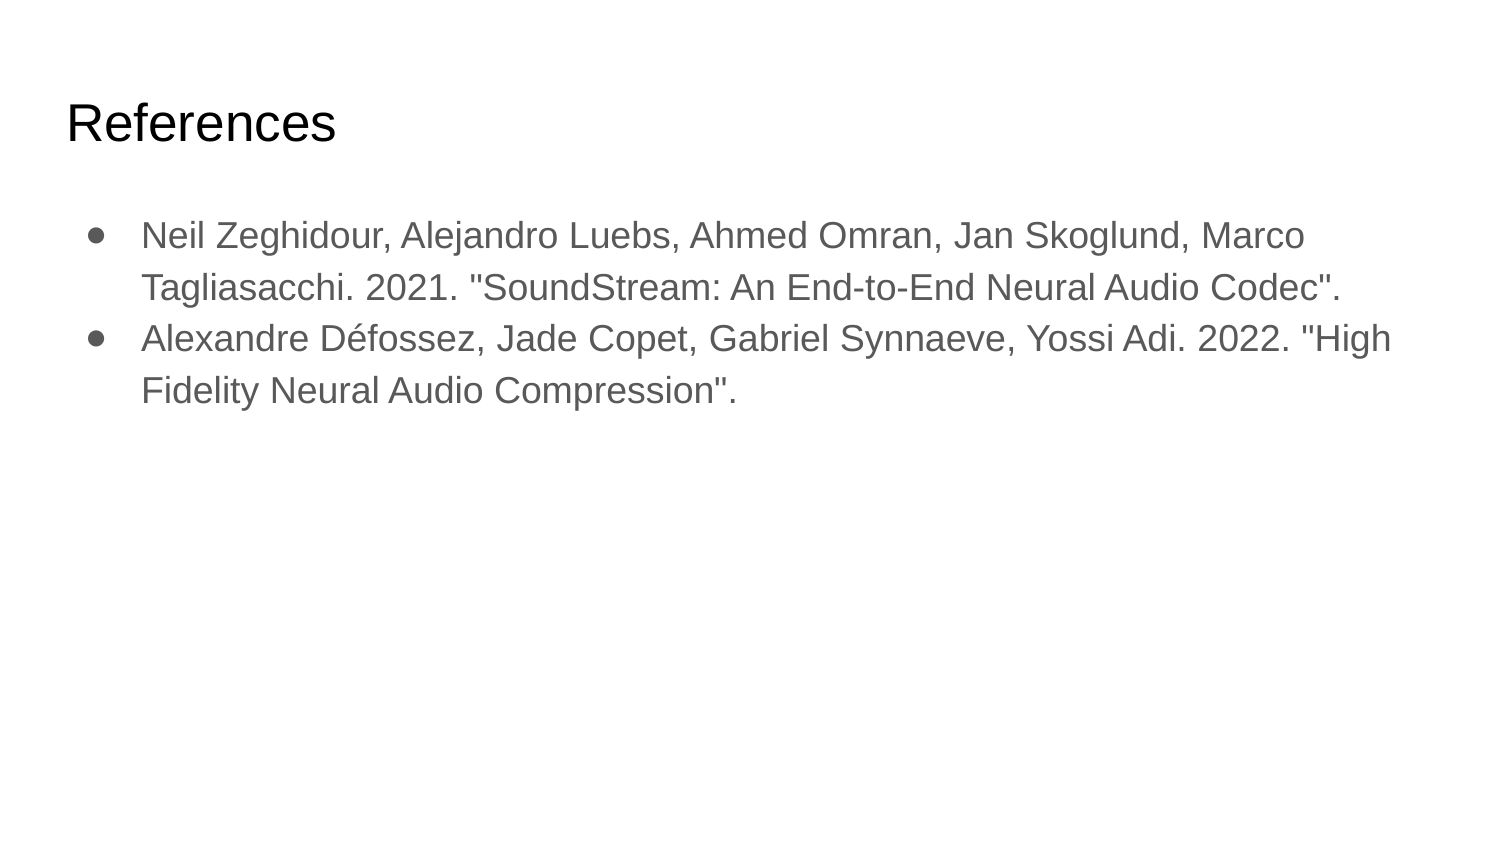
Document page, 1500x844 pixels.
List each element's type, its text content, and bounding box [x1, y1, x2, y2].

list Neil Zeghidour, Alejandro Luebs, Ahmed Omran, Jan Skoglund, Marco Tagliasacchi. 2021. "SoundStream: An End-to-End Neural Audio Codec". Alexandre Défossez, Jade Copet, Gabriel Synnaeve, Yossi Adi. 2022. "High Fidelity Neural Audio Compression". [51, 189, 1449, 750]
title References [51, 72, 1449, 167]
